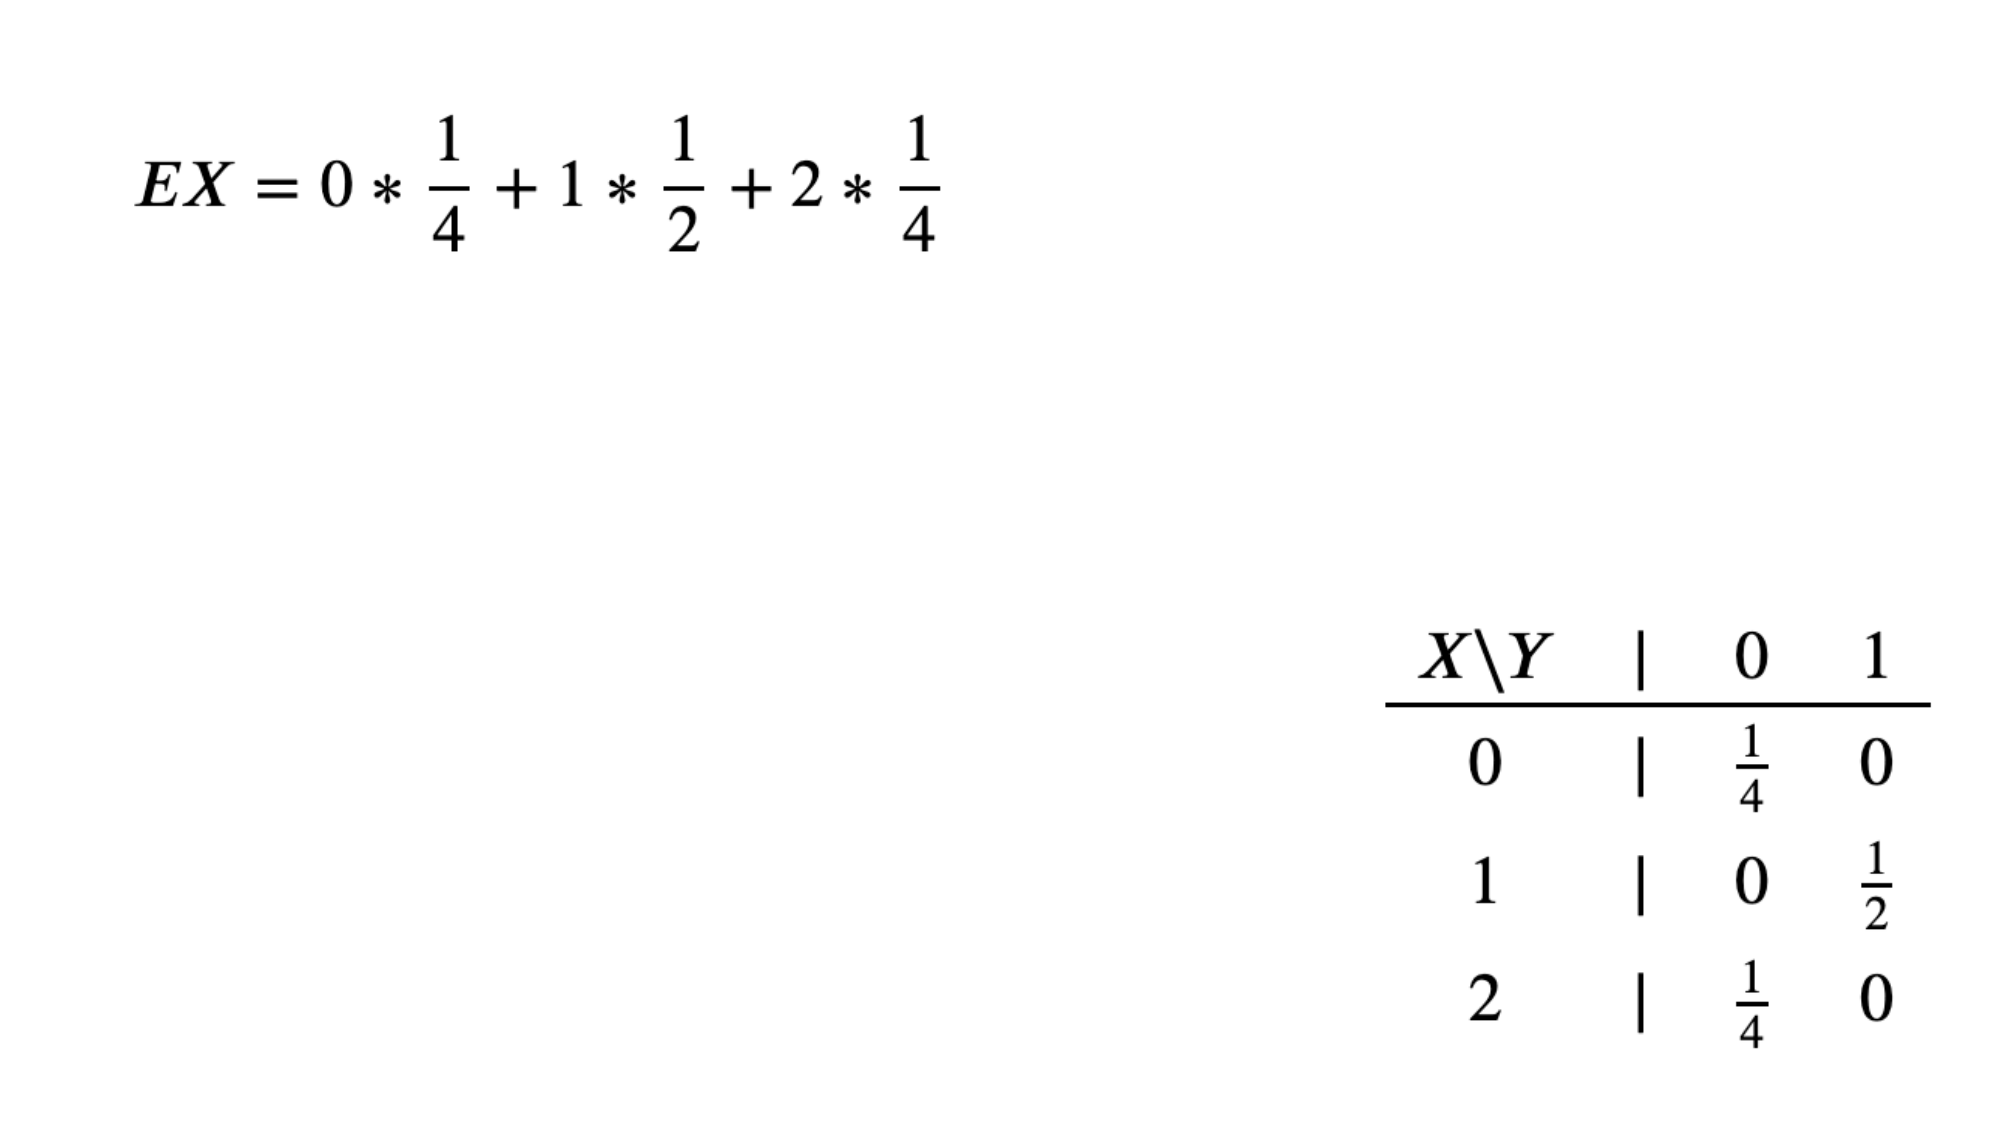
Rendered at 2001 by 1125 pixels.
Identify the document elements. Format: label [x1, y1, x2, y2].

picture [1364, 598, 1945, 1074]
picture [112, 85, 972, 288]
